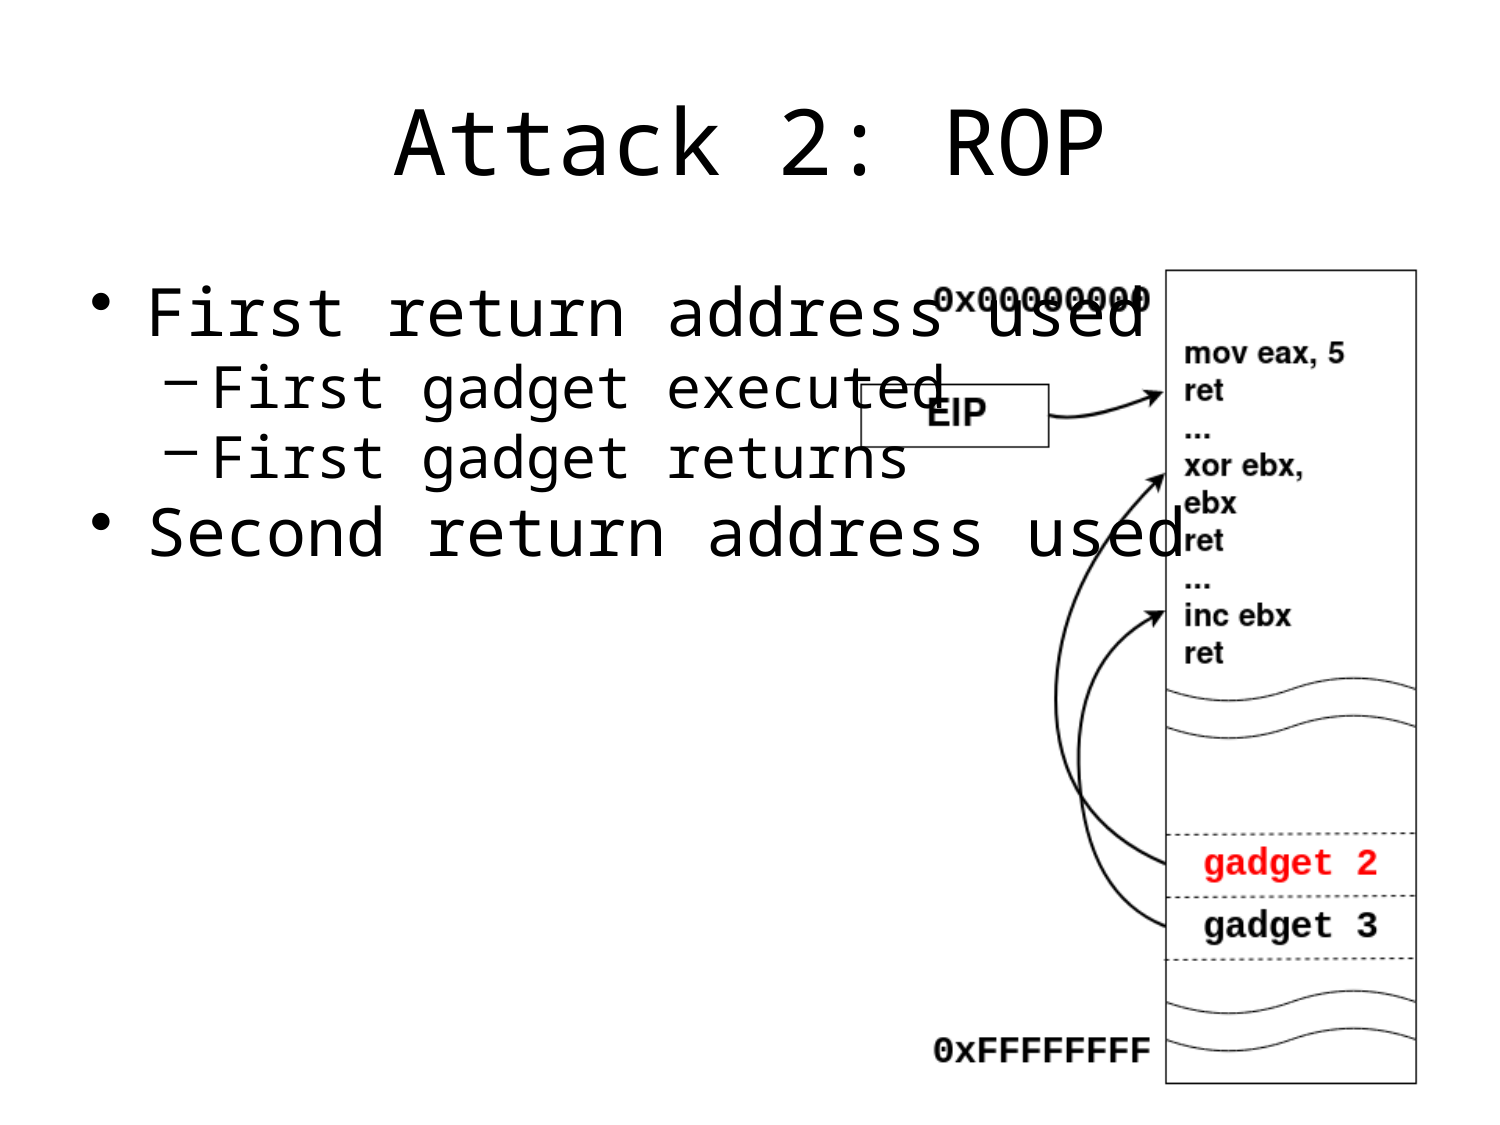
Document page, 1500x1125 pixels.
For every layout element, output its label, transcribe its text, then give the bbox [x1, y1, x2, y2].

picture [844, 262, 1426, 1098]
title Attack 2: ROP [75, 45, 1425, 233]
list First return address used First gadget executed First gadget returns Second return address used [75, 262, 842, 1005]
